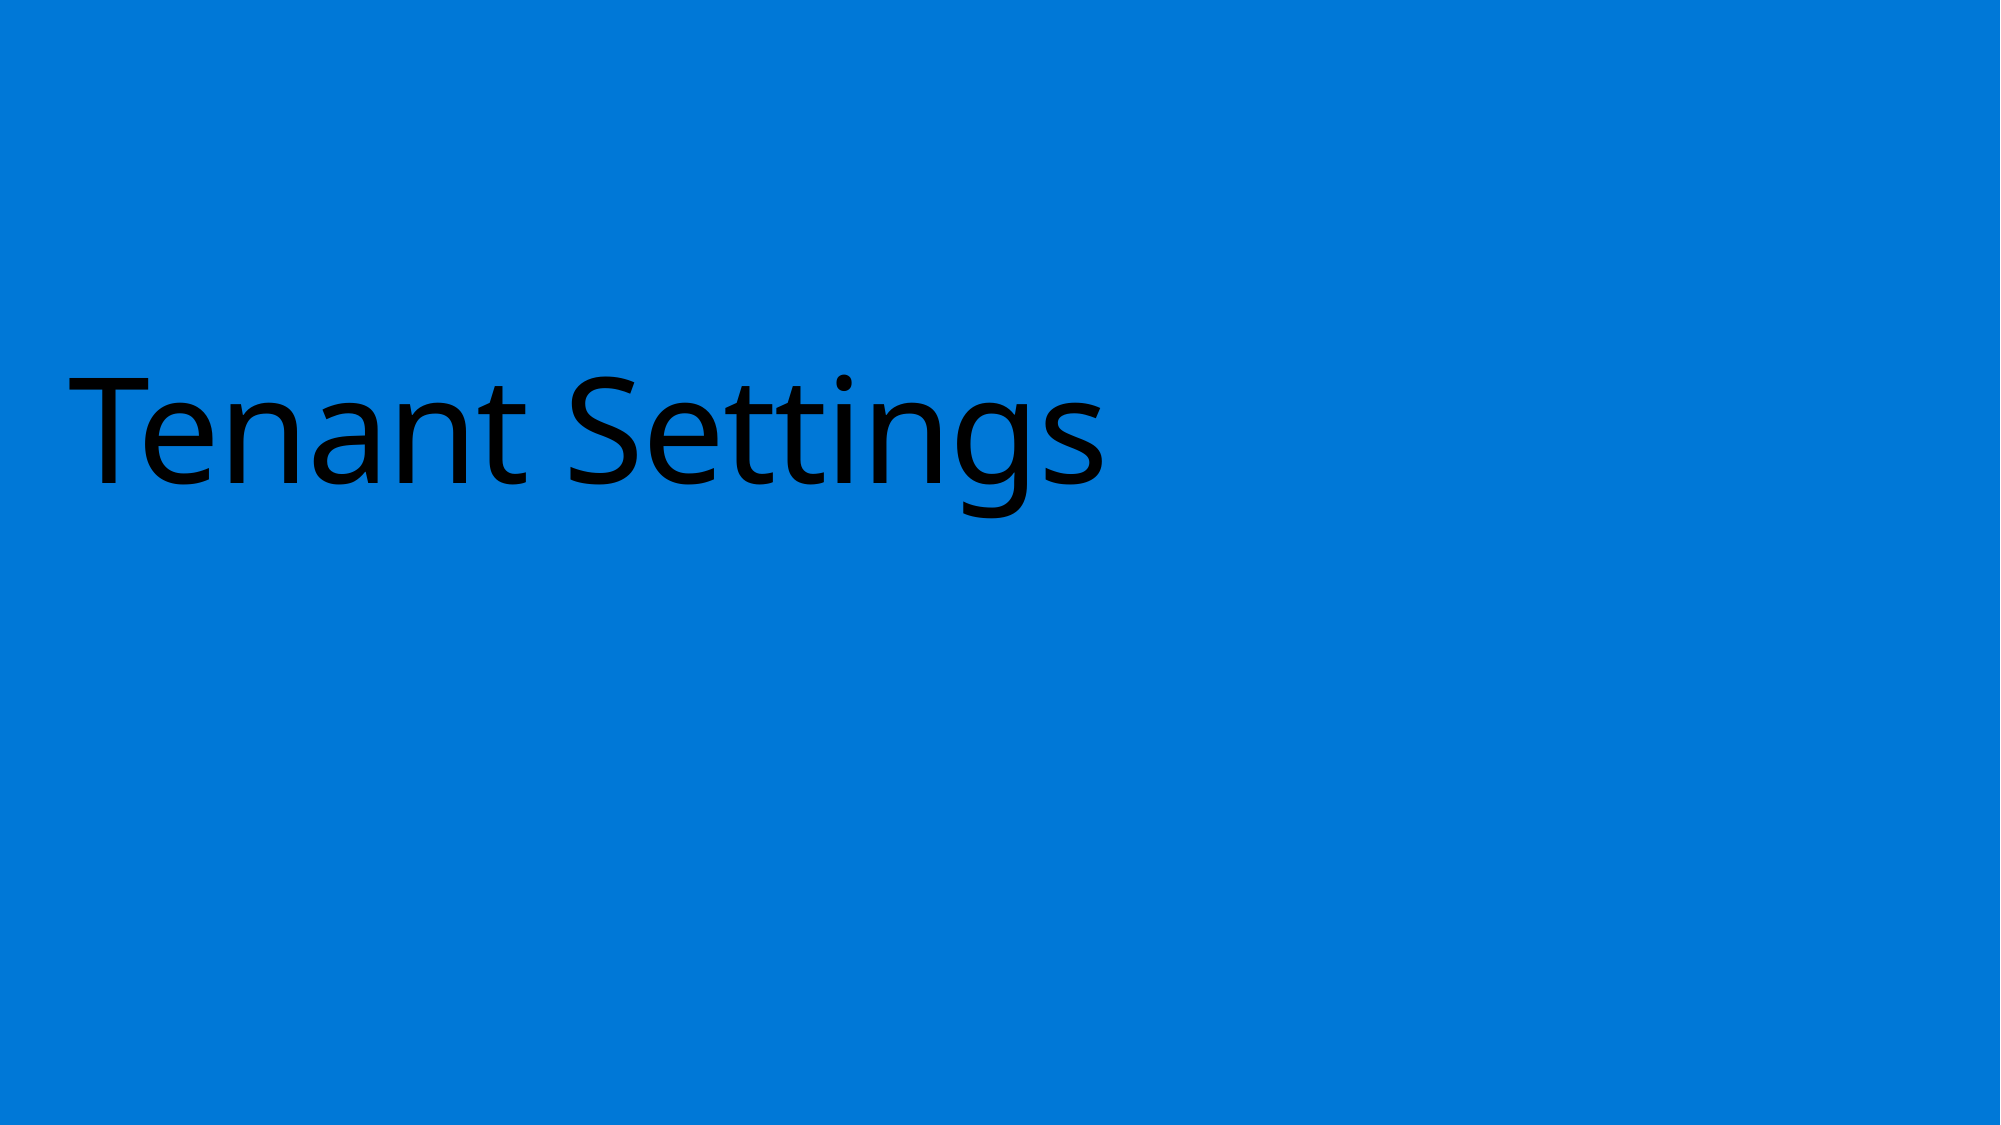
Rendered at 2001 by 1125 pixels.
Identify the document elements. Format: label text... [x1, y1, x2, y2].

title Tenant Settings [44, 341, 1956, 533]
